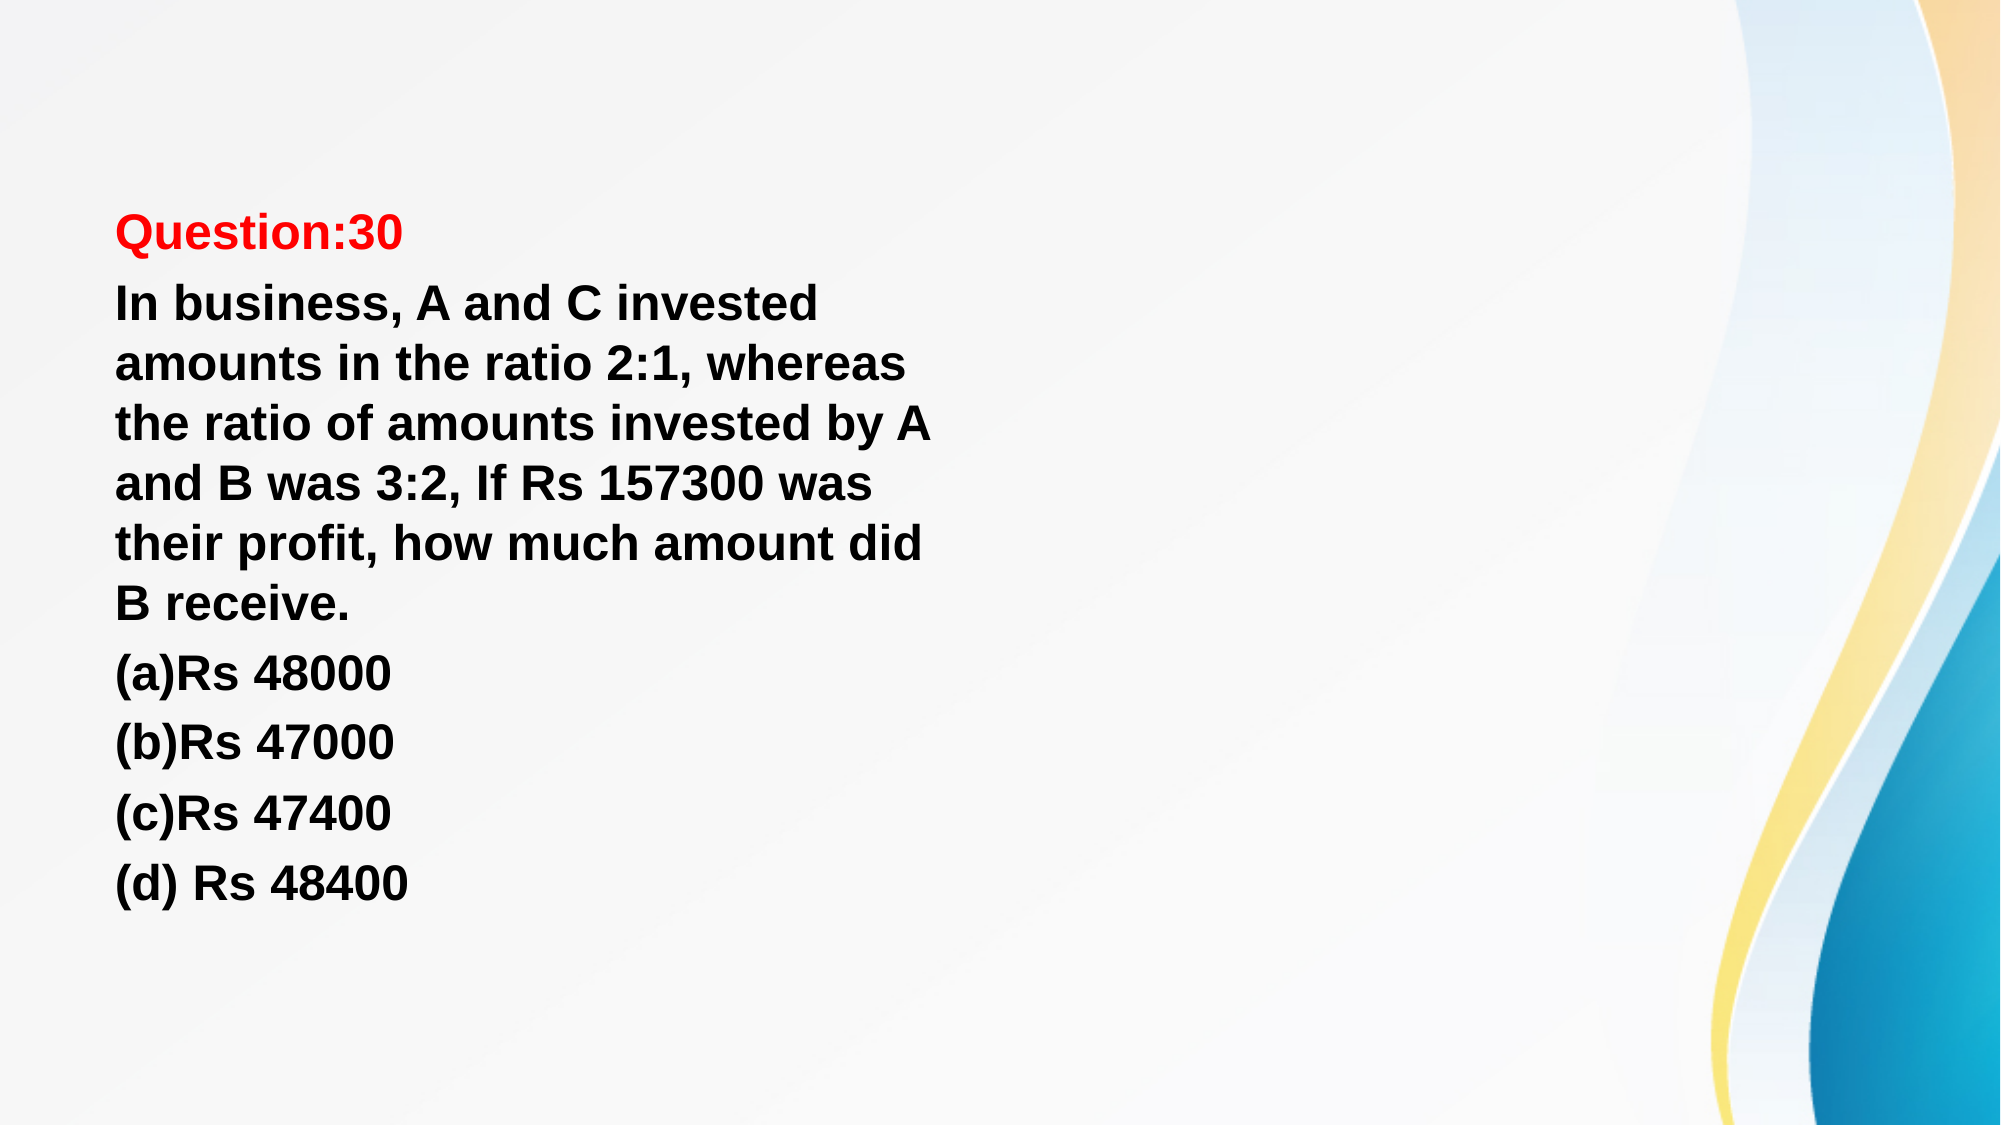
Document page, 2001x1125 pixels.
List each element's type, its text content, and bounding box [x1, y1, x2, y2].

list Question:30 In business, A and C invested amounts in the ratio 2:1, whereas the ratio of amounts invested by A and B was 3:2, If Rs 157300 was their profit, how much amount did B receive. (a)Rs 48000 (b)Rs 47000 (c)Rs 47400 (d) Rs 48400 [99, 192, 984, 1006]
picture [0, 0, 2001, 1125]
